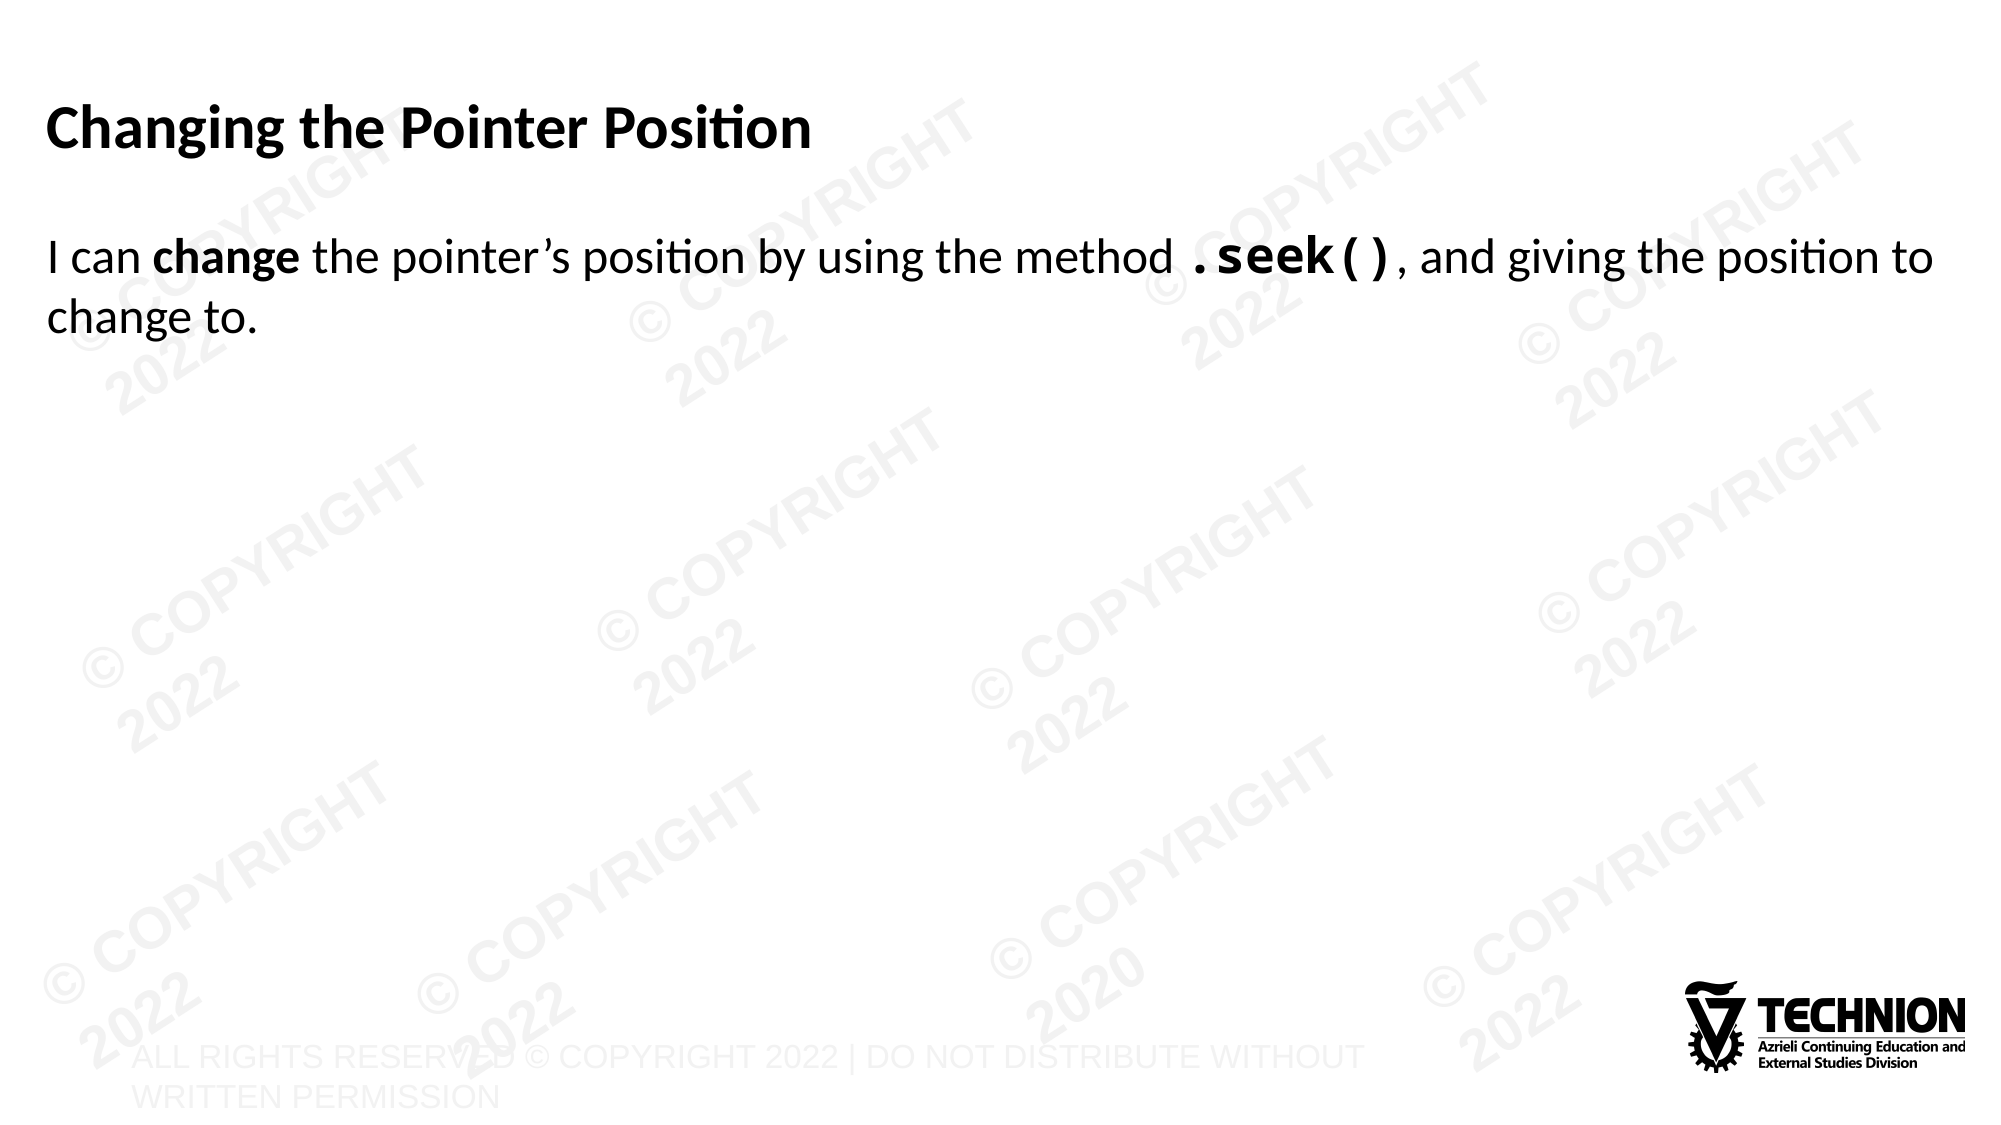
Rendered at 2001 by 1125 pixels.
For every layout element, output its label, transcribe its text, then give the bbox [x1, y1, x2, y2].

list I can change the pointer’s position by using the method .seek(), and giving the position to change to. [31, 216, 1969, 1125]
title Changing the Pointer Position [31, 45, 2000, 212]
